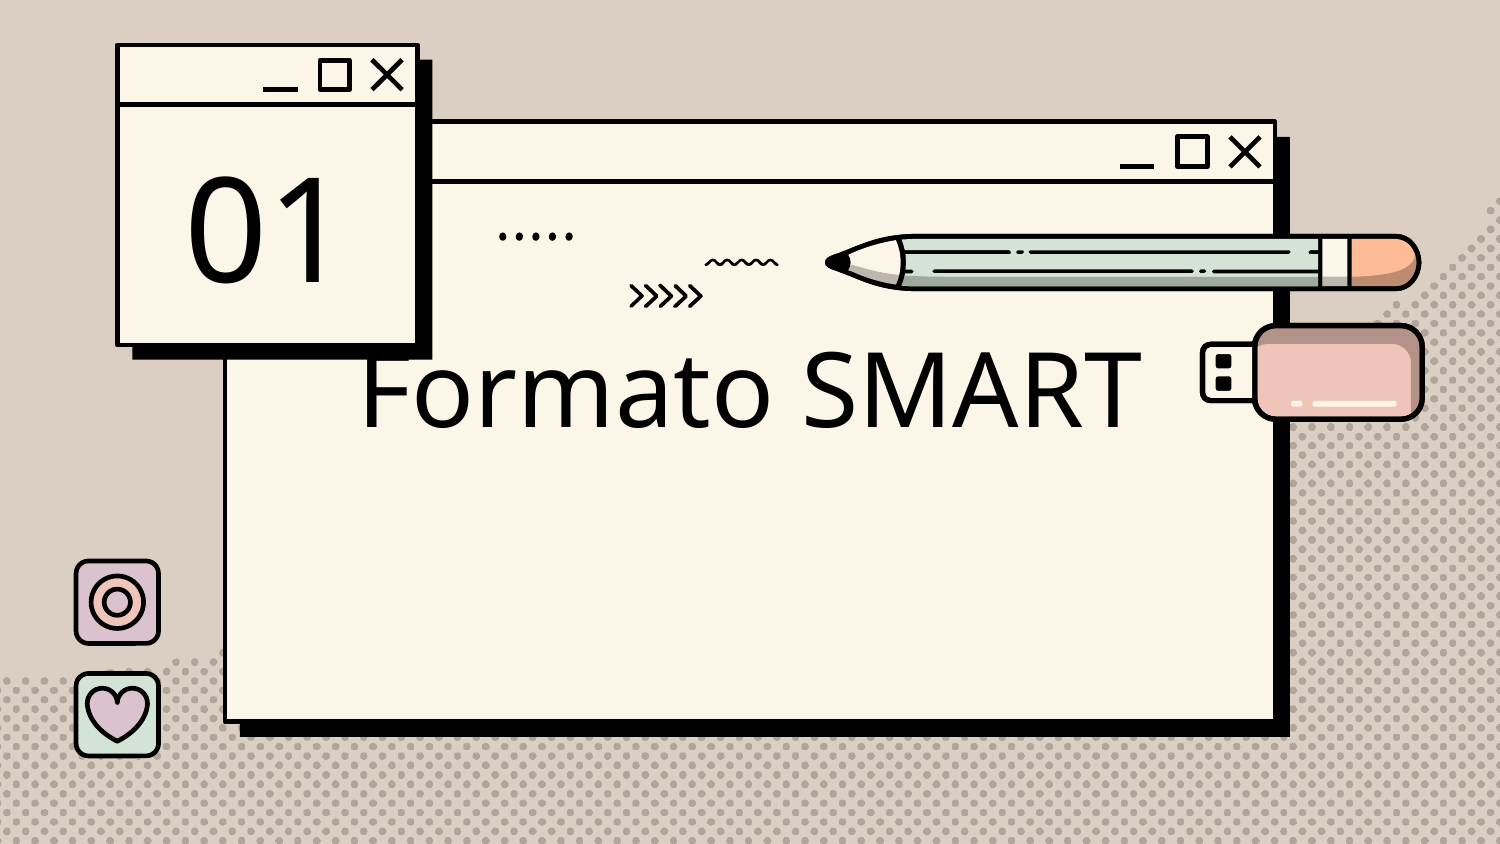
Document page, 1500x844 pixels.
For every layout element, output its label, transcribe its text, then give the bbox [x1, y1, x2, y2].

text_box [548, 232, 556, 241]
text_box [629, 284, 644, 308]
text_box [1262, 259, 1363, 486]
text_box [823, 233, 1425, 292]
text_box [658, 283, 674, 308]
text_box [532, 232, 540, 241]
text_box [688, 284, 703, 308]
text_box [75, 673, 159, 757]
title Formato SMART [300, 308, 1201, 459]
text_box [643, 284, 659, 308]
text_box [704, 258, 779, 267]
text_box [116, 44, 433, 360]
text_box [673, 284, 688, 308]
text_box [75, 560, 159, 644]
text_box [565, 232, 573, 241]
text_box [515, 232, 523, 241]
text_box [499, 232, 507, 241]
